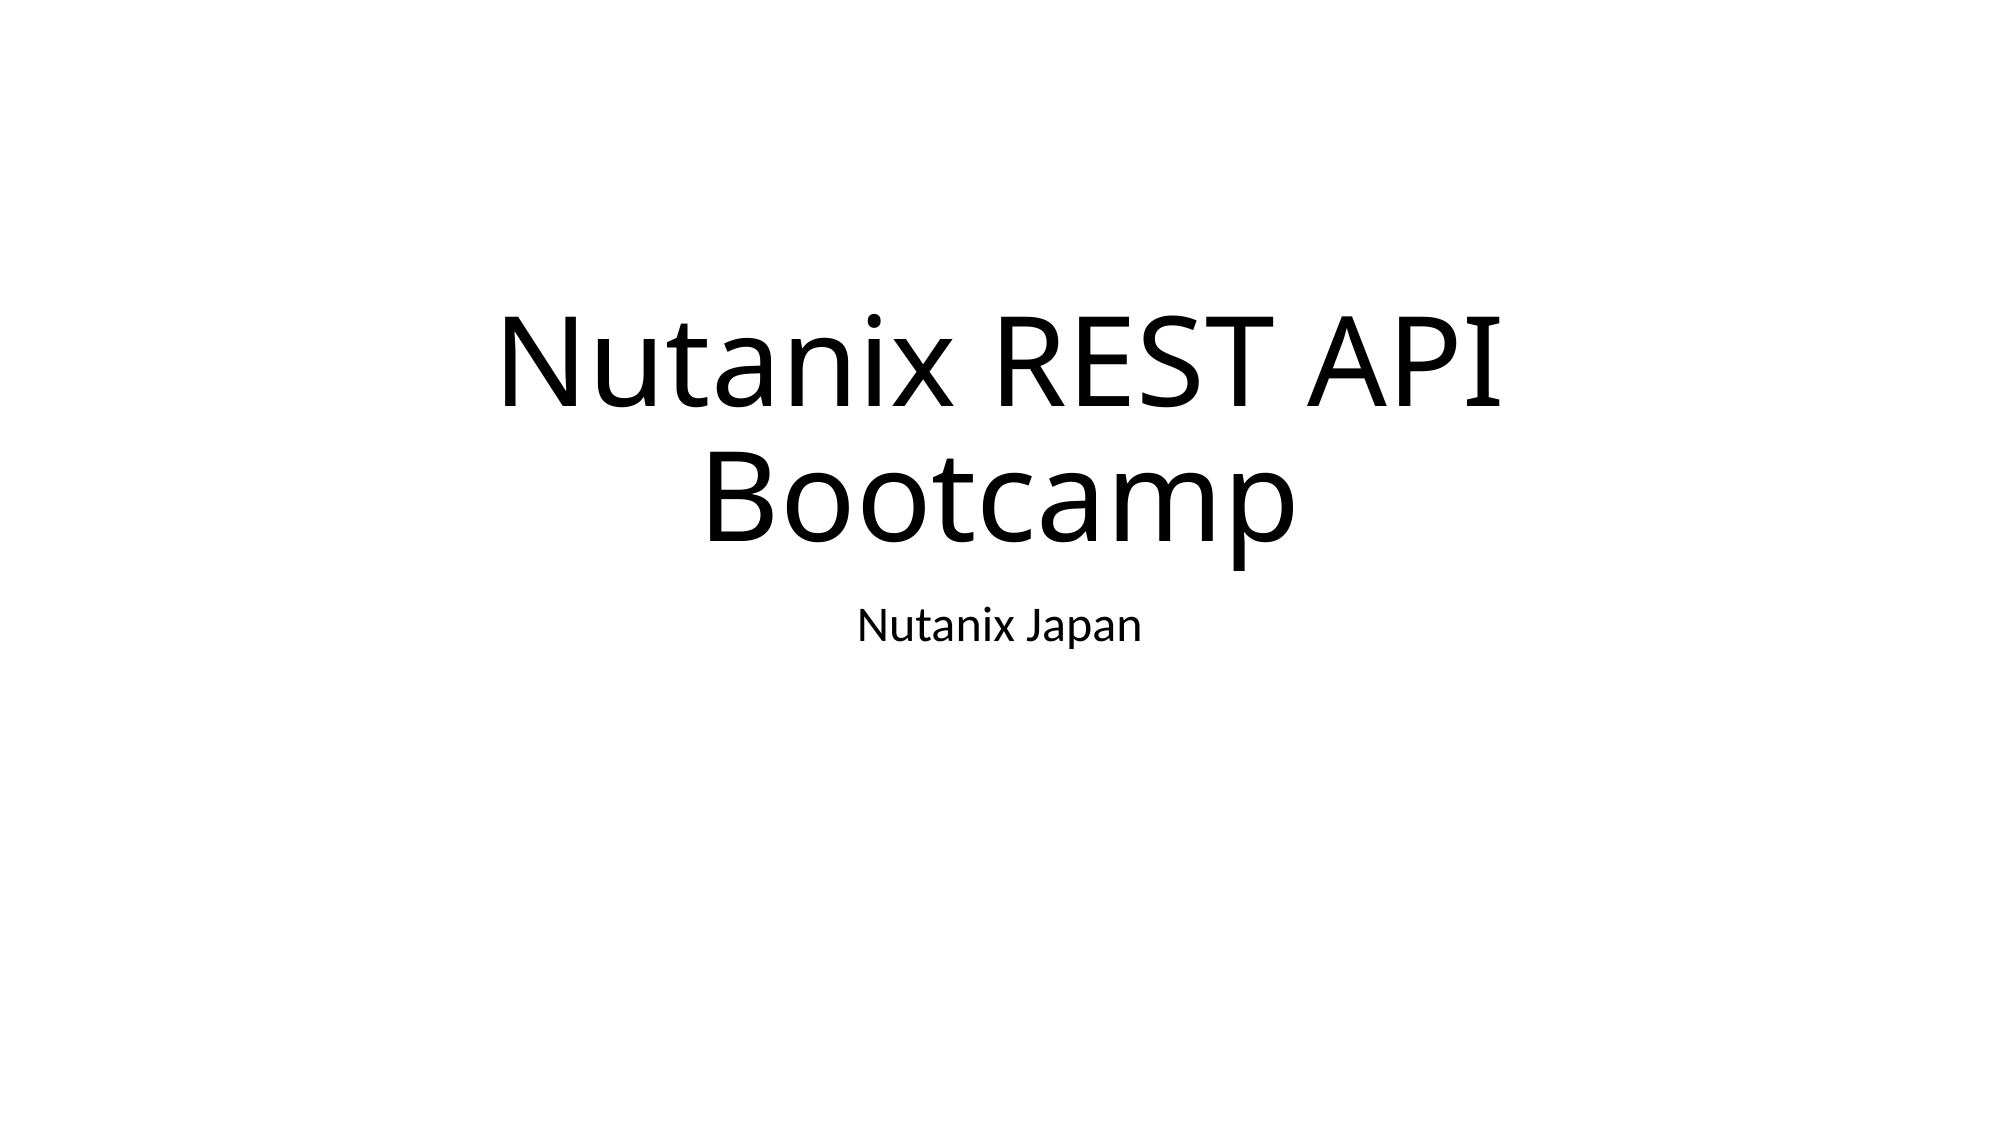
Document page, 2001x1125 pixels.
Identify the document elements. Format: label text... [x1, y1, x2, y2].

title Nutanix REST API Bootcamp [249, 184, 1750, 576]
subtitle Nutanix Japan [249, 590, 1750, 863]
